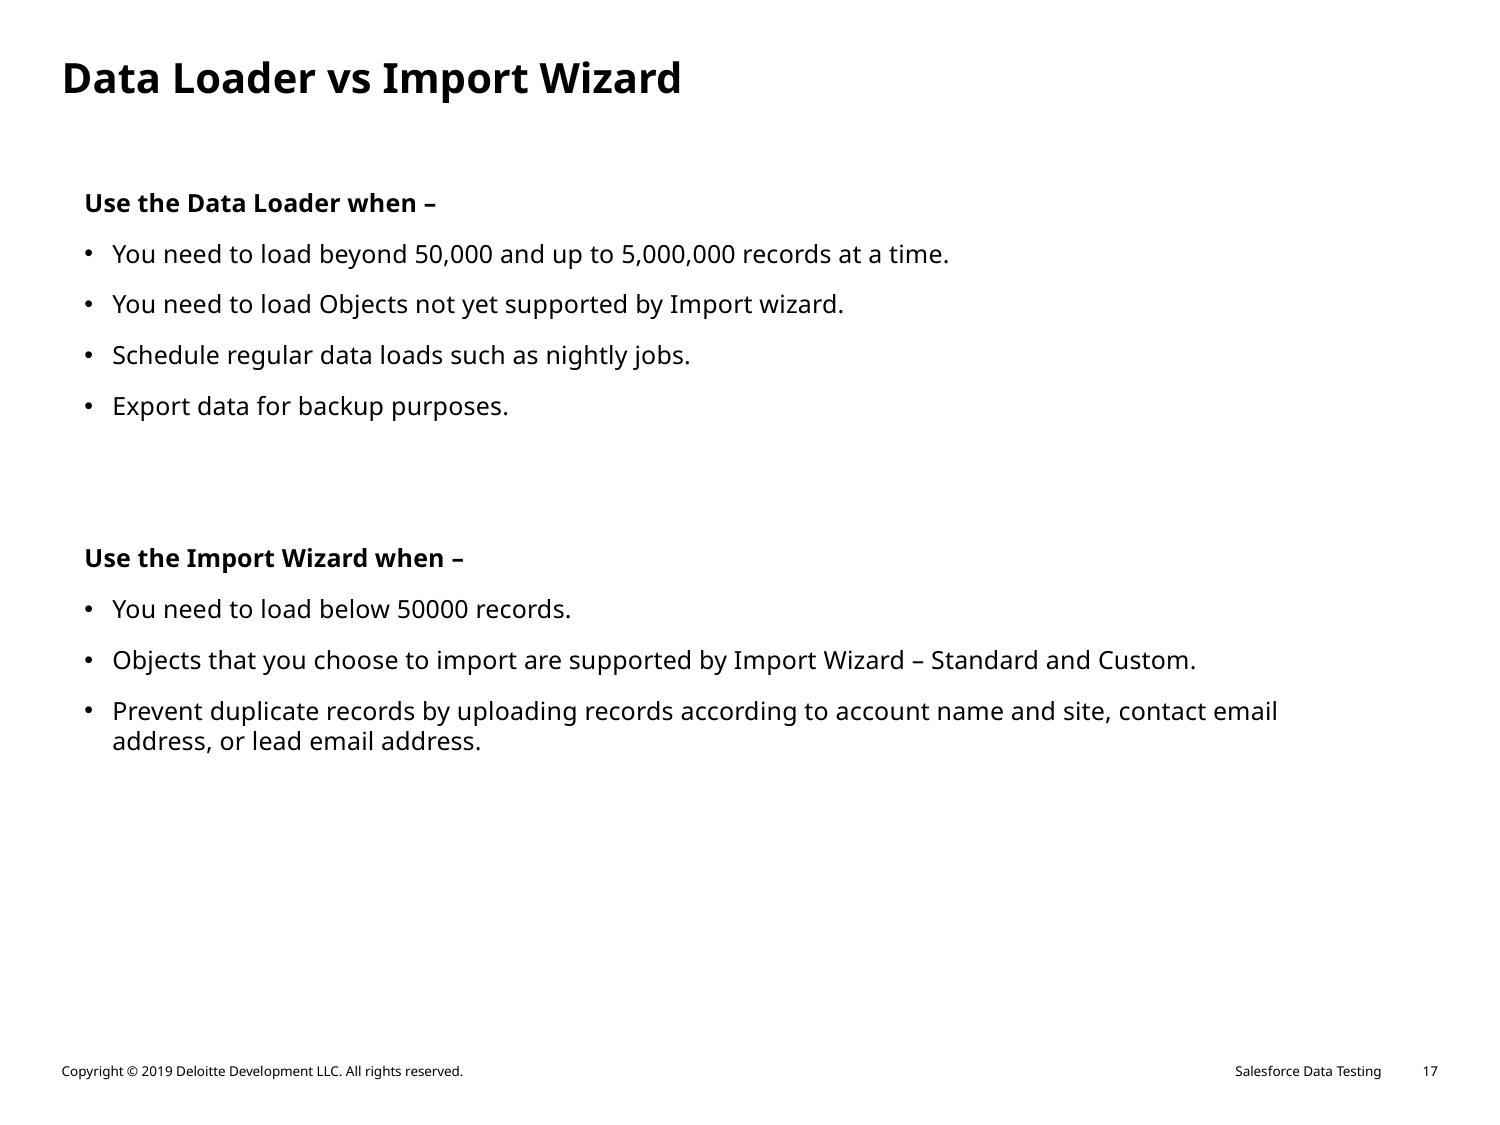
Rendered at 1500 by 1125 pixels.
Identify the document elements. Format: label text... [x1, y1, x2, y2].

list Use the Data Loader when – You need to load beyond 50,000 and up to 5,000,000 records at a time. You need to load Objects not yet supported by Import wizard. Schedule regular data loads such as nightly jobs. Export data for backup purposes. Use the Import Wizard when – You need to load below 50000 records. Objects that you choose to import are supported by Import Wizard – Standard and Custom. Prevent duplicate records by uploading records according to account name and site, contact email address, or lead email address. [84, 187, 1378, 900]
text_box Data Loader vs Import Wizard [61, 52, 1439, 107]
